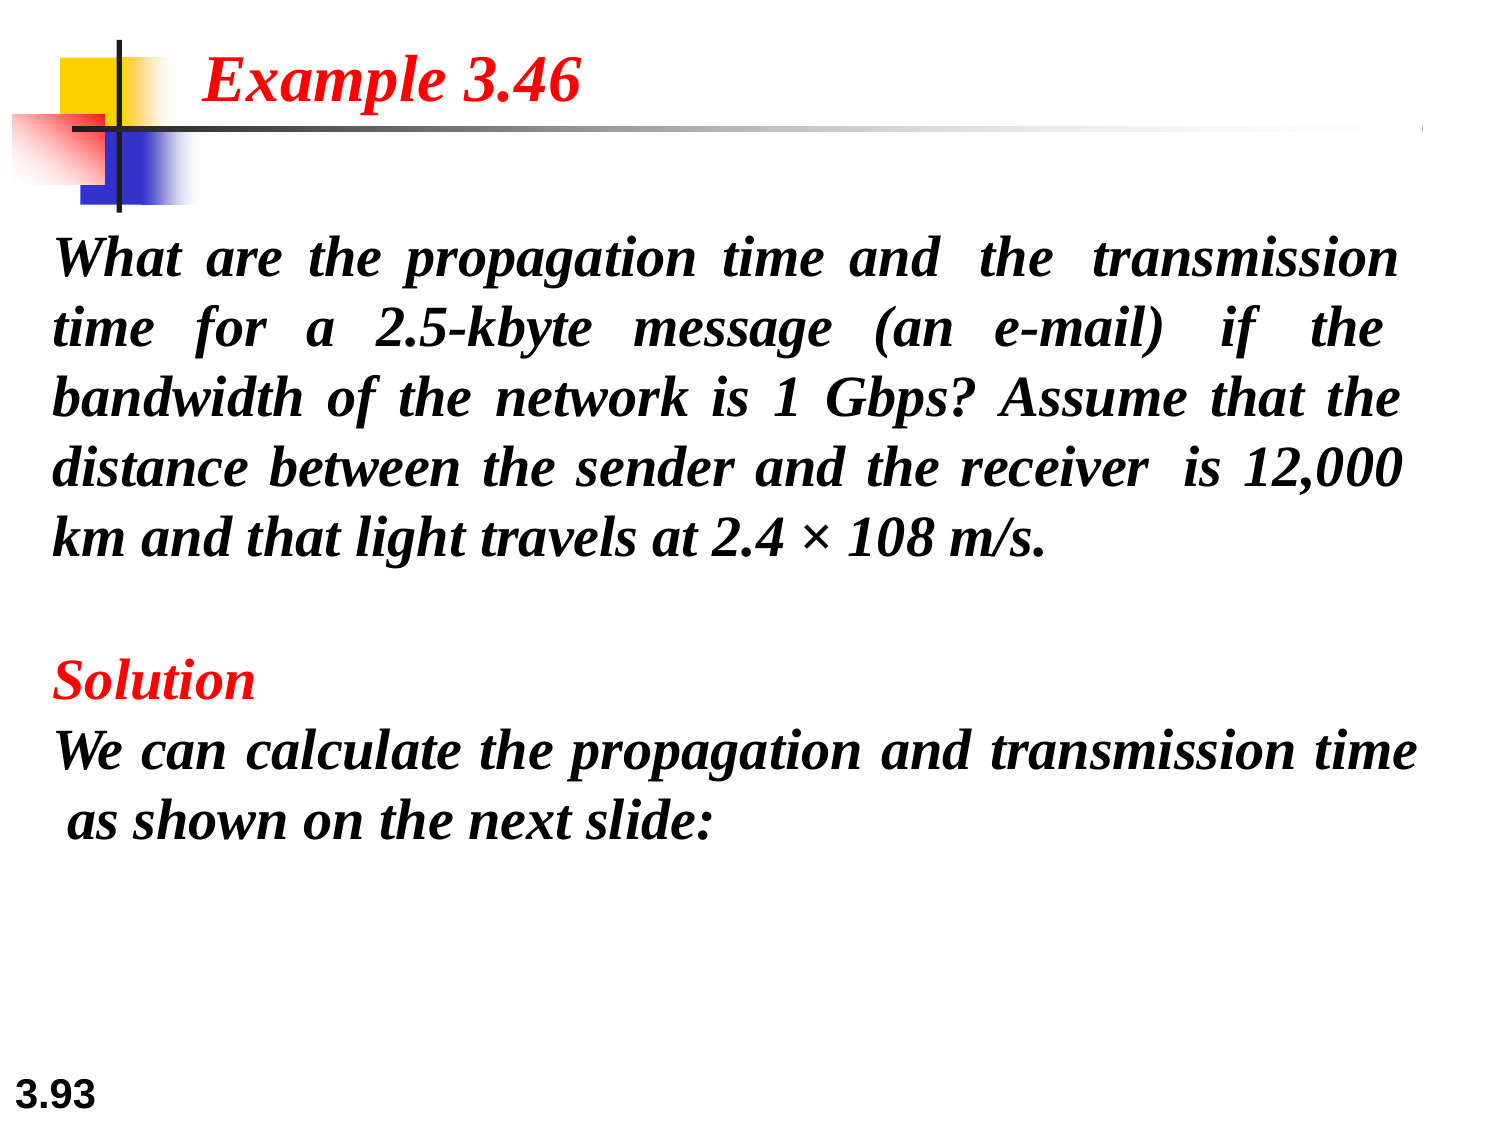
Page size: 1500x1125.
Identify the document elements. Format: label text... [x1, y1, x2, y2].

text_box What are the propagation time and the transmission time for a 2.5-kbyte message (an e-mail) if the bandwidth of the network is 1 Gbps? Assume that the distance between the sender and the receiver is 12,000 km and that light travels at 2.4 × 108 m/s. Solution We can calculate the propagation and transmission time as shown on the next slide: [50, 215, 1425, 851]
slide_number 3.93 [12, 1068, 103, 1125]
picture [12, 57, 200, 205]
title Example 3.46 [200, 33, 583, 224]
picture [583, 126, 1423, 132]
